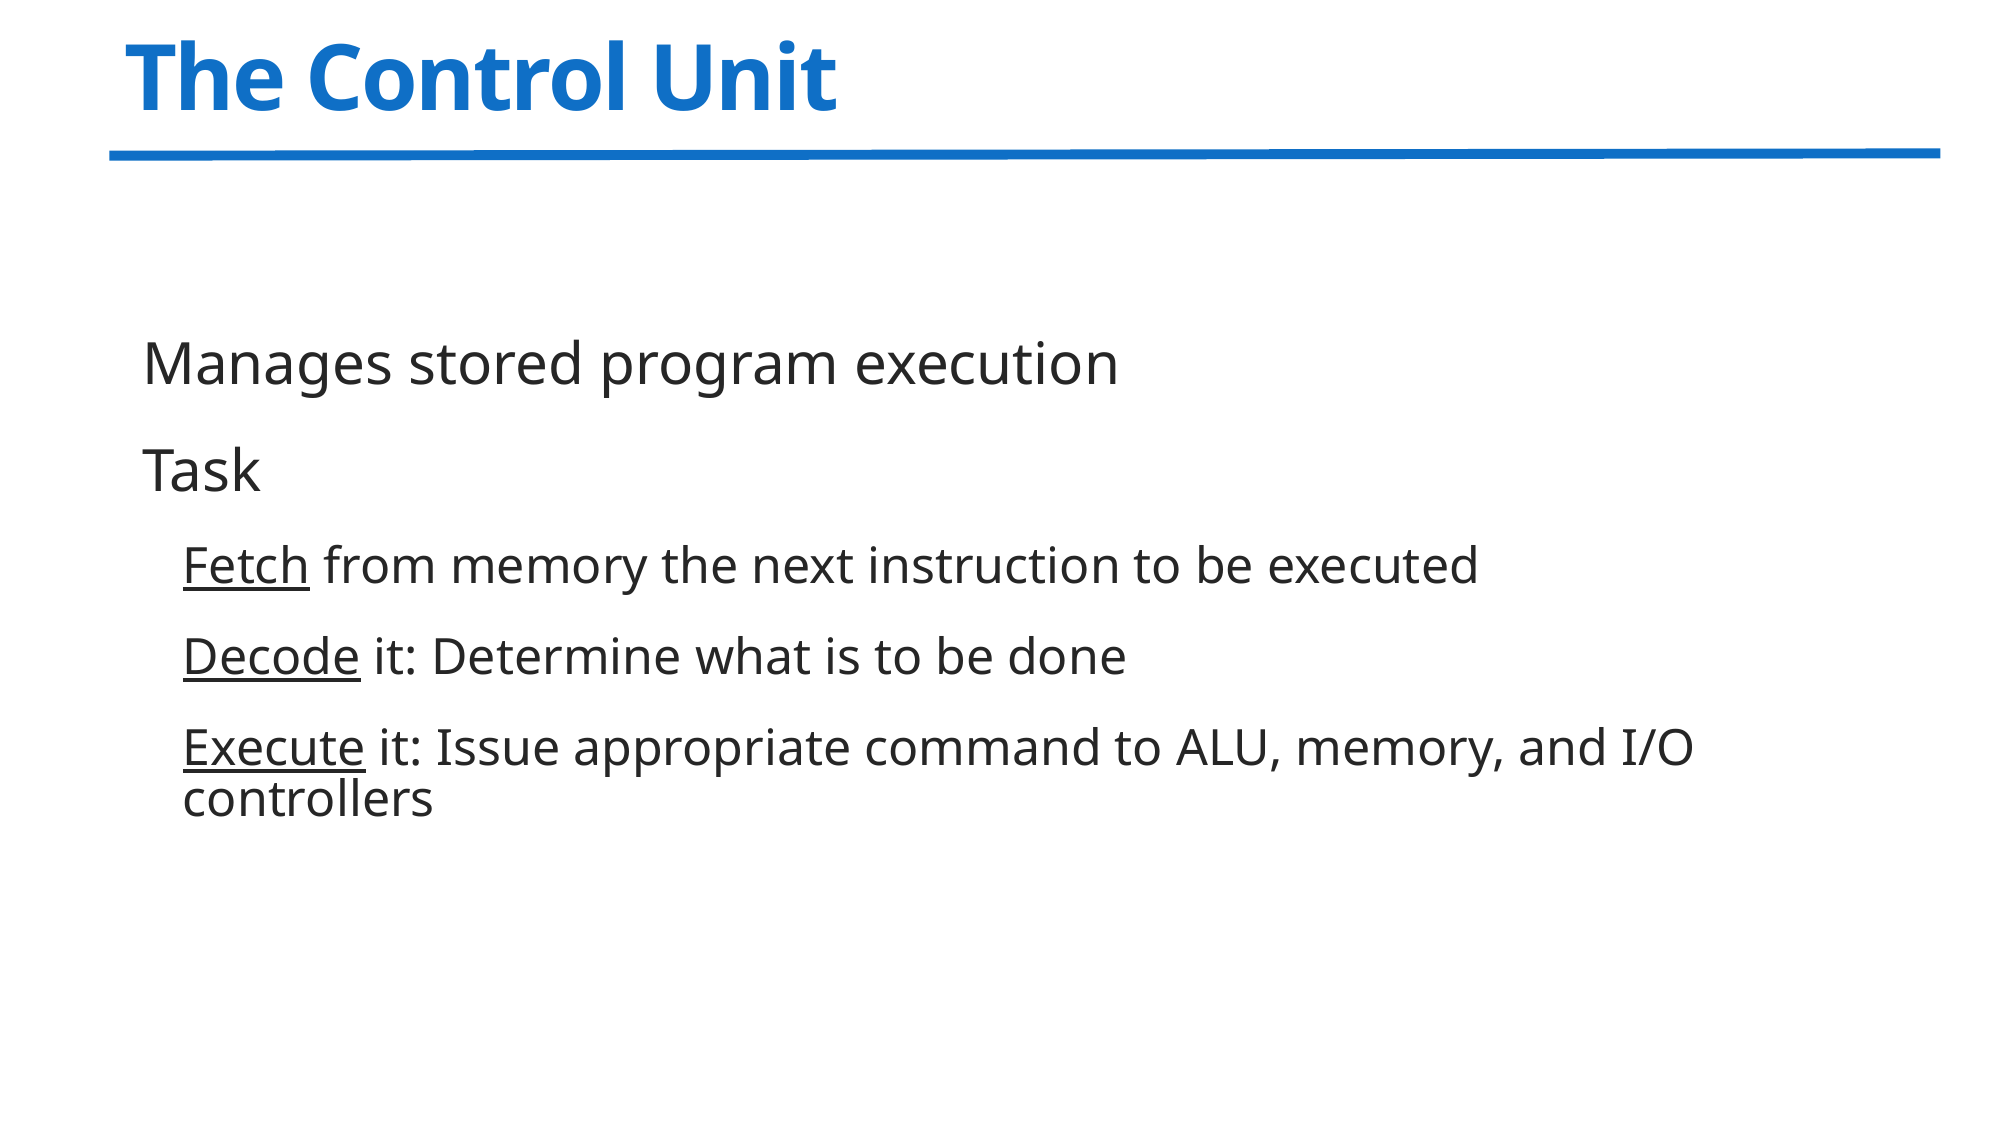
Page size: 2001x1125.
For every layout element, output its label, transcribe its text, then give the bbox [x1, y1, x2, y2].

title The Control Unit [109, 12, 1877, 154]
list Manages stored program execution Task Fetch from memory the next instruction to be executed Decode it: Determine what is to be done Execute it: Issue appropriate command to ALU, memory, and I/O controllers [111, 329, 1876, 948]
